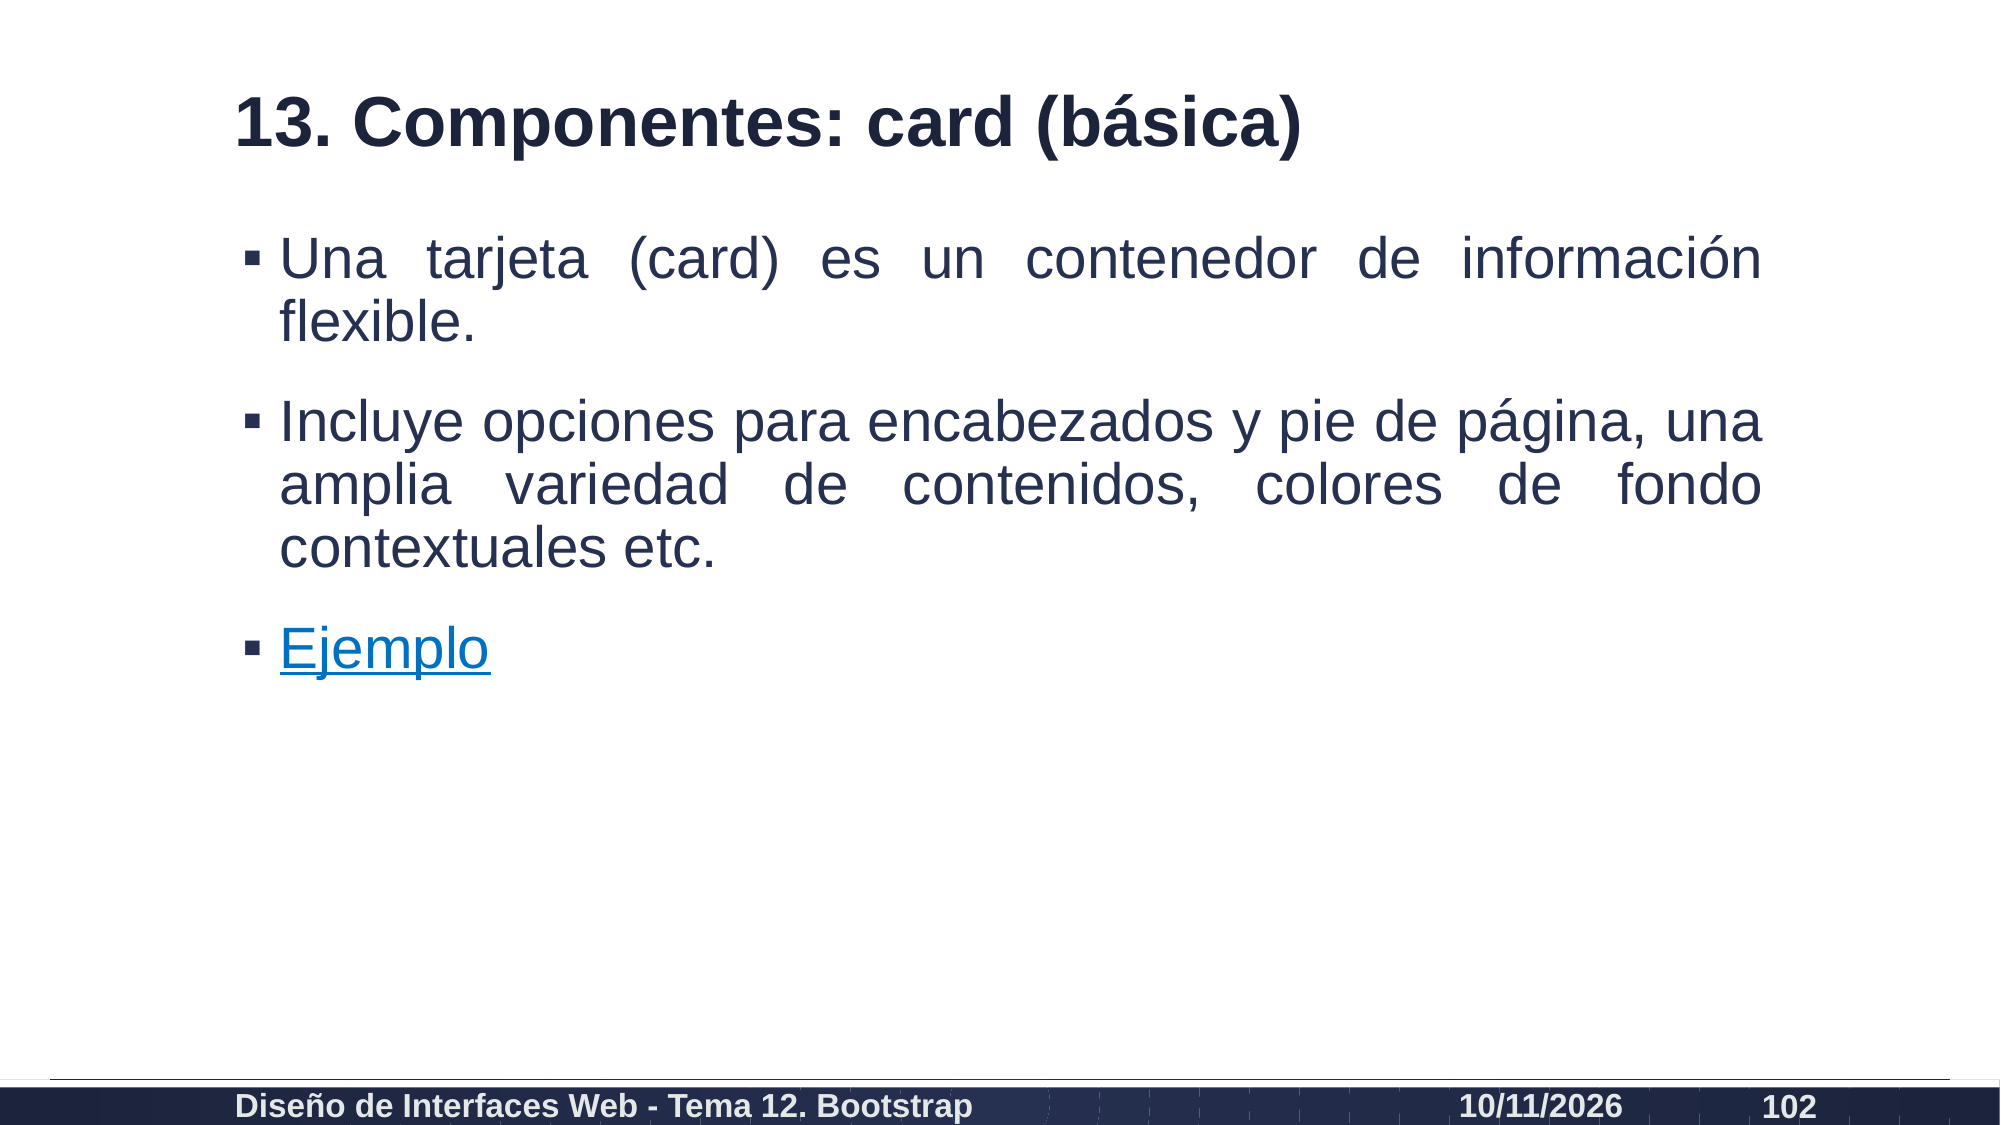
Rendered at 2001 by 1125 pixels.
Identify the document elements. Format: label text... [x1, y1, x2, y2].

list Una tarjeta (card) es un contenedor de información flexible. Incluye opciones para encabezados y pie de página, una amplia variedad de contenidos, colores de fondo contextuales etc. Ejemplo [219, 220, 1780, 989]
footer Diseño de Interfaces Web - Tema 12. Bootstrap [219, 1085, 1395, 1124]
slide_number 102 [1674, 1085, 1833, 1125]
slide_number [1420, 1085, 1639, 1124]
title 13. Componentes: card (básica) [219, 76, 1780, 170]
